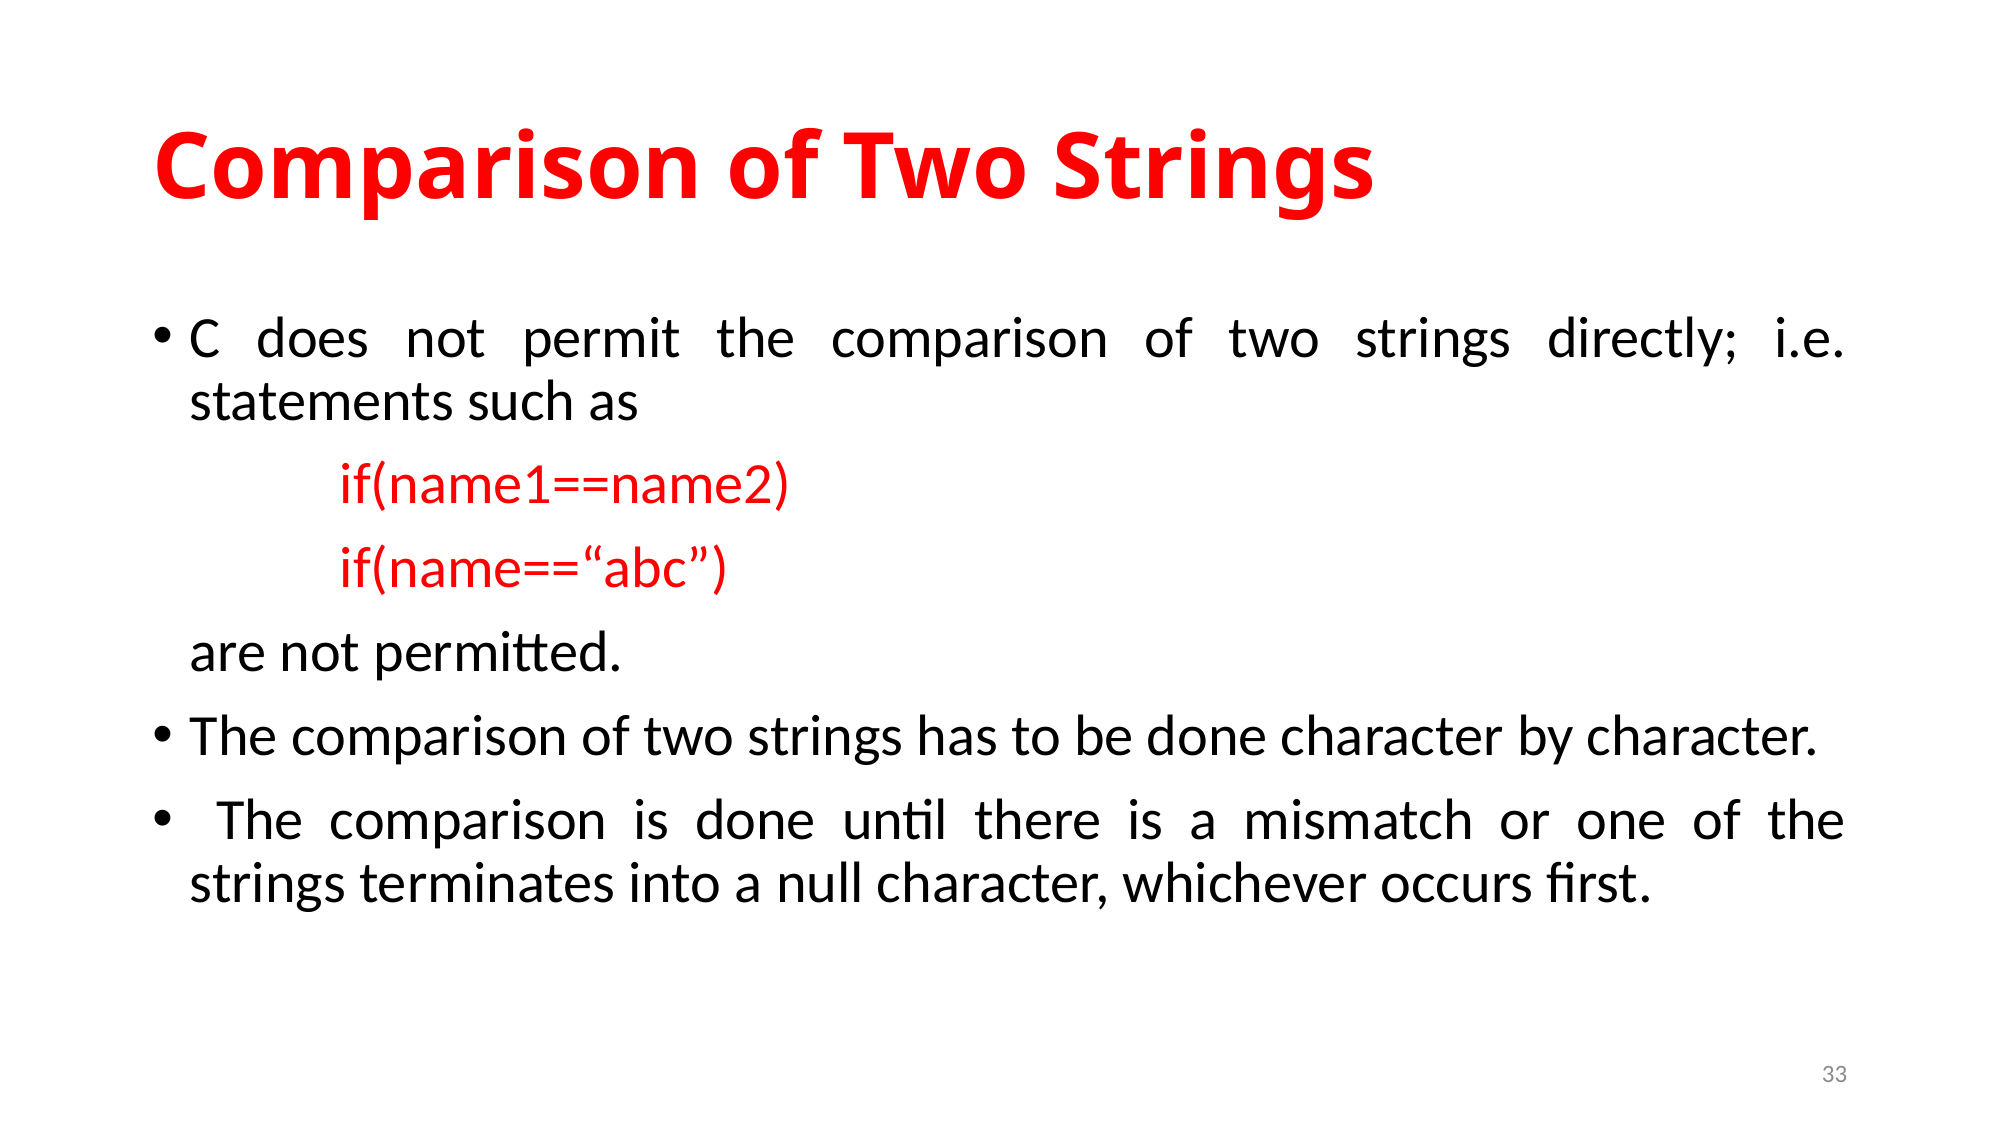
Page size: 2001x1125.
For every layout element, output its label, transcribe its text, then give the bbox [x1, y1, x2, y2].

title Comparison of Two Strings [137, 59, 1863, 278]
list C does not permit the comparison of two strings directly; i.e. statements such as if(name1==name2) if(name==“abc”) are not permitted. The comparison of two strings has to be done character by character. The comparison is done until there is a mismatch or one of the strings terminates into a null character, whichever occurs first. [137, 299, 1863, 1014]
slide_number 33 [1412, 1042, 1863, 1103]
